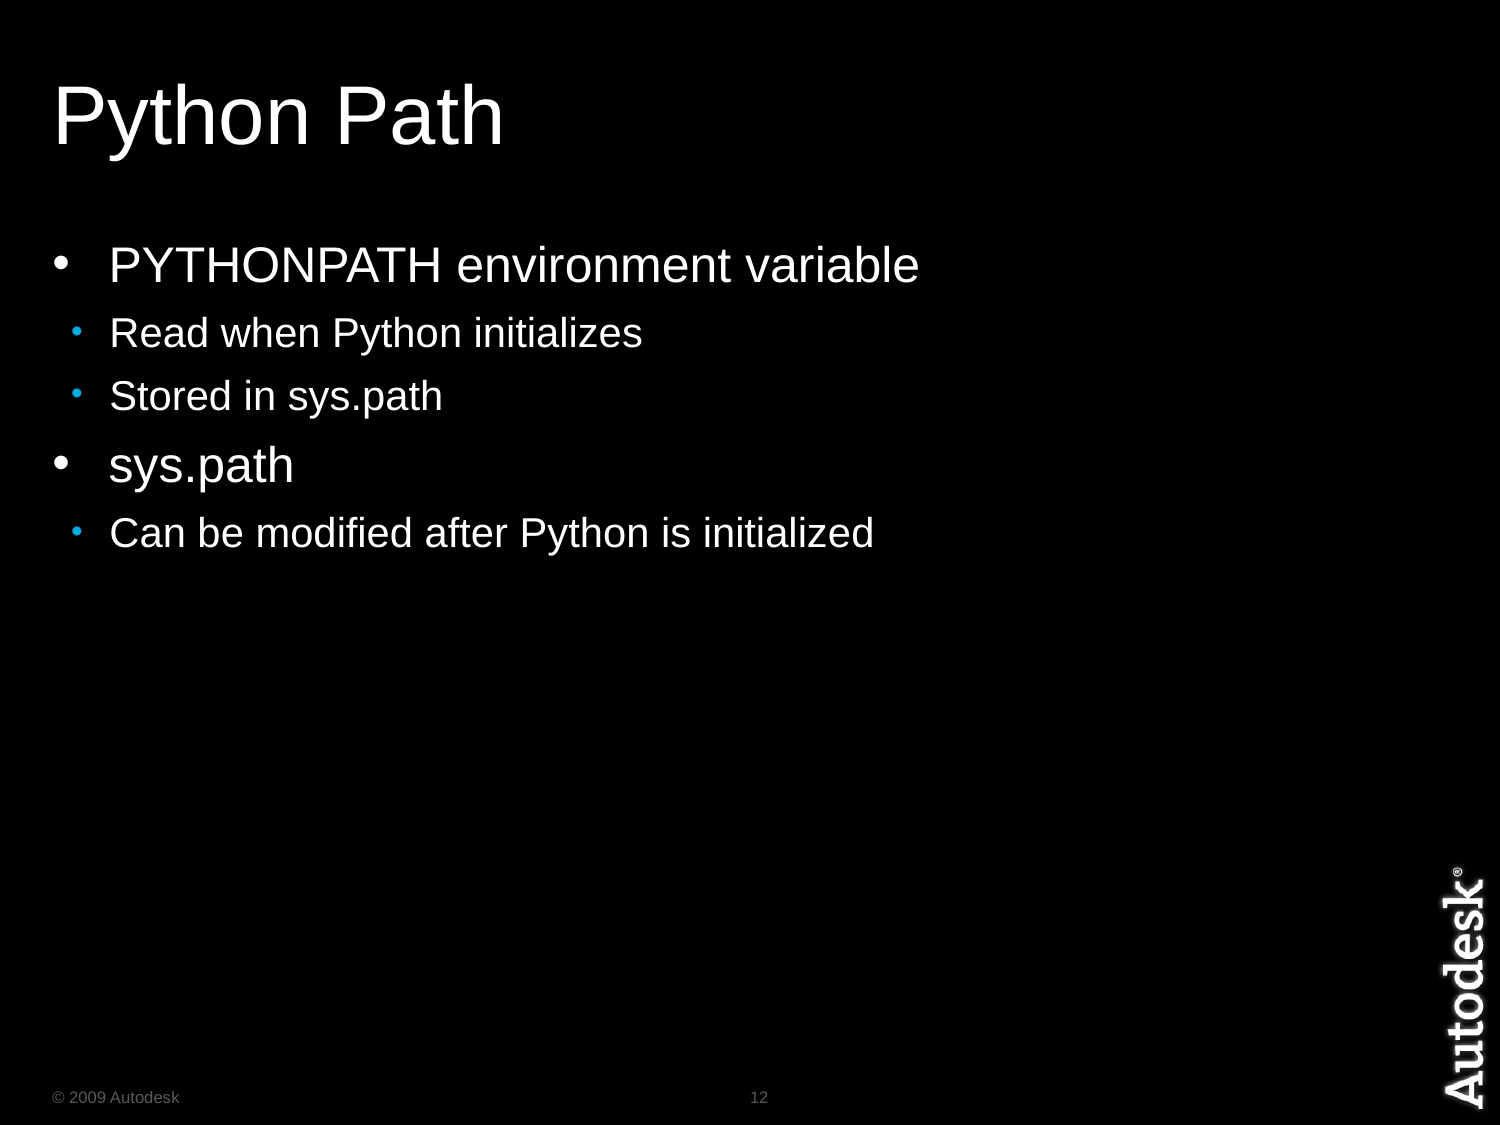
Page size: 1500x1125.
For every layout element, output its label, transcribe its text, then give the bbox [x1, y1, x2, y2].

title Python Path [52, 22, 1401, 211]
picture [1402, 0, 1500, 1125]
list PYTHONPATH environment variable Read when Python initializes Stored in sys.path sys.path Can be modified after Python is initialized [52, 231, 1401, 1073]
